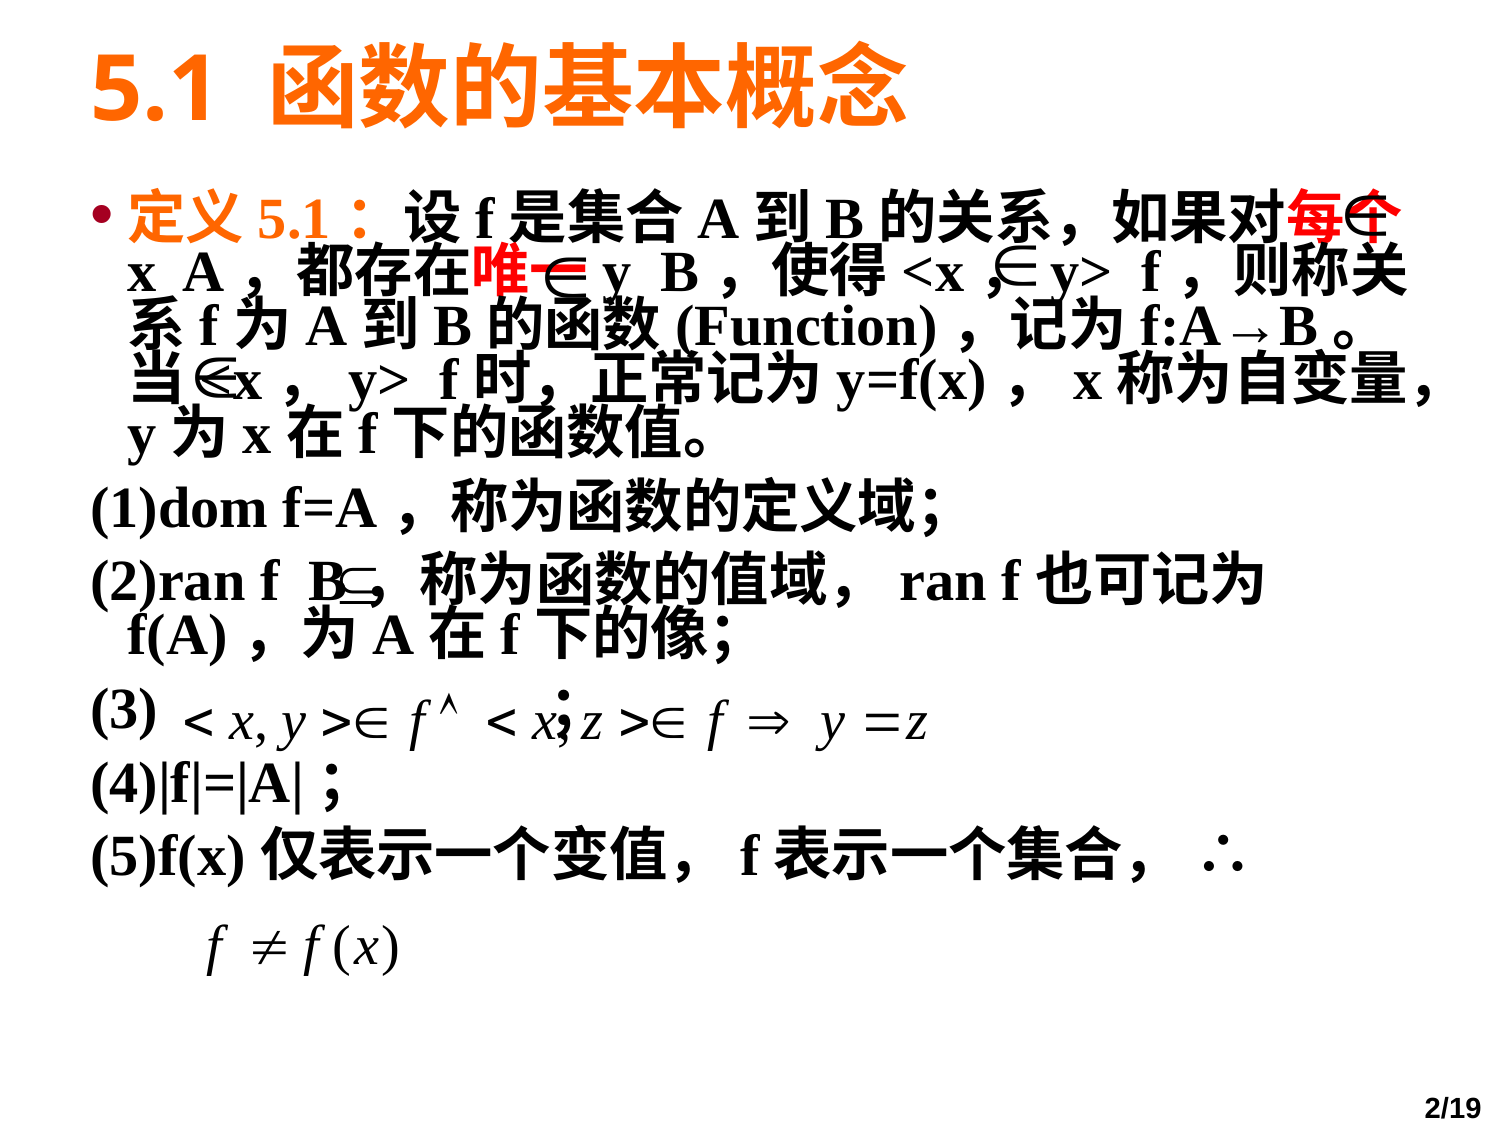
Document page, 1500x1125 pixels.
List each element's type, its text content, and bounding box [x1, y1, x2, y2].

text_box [1337, 187, 1401, 251]
list 定义5.1：设f是集合A到B的关系，如果对每个x A，都存在唯一y B，使得<x，y> f，则称关系f为A到B的函数(Function)，记为f:A→B。当<x，y> f时，正常记为y=f(x)，x称为自变量，y为x在f下的函数值。 (1)dom f=A，称为函数的定义域； (2)ran f B，称为函数的值域，ran f也可记为f(A)，为A在f下的像； (3) ； (4)|f|=|A|； (5)f(x)仅表示一个变值，f表示一个集合， ∴ [75, 187, 1425, 1088]
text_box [187, 349, 251, 413]
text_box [987, 237, 1051, 301]
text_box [324, 562, 388, 626]
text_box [187, 912, 409, 988]
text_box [174, 687, 940, 763]
title 5.1 函数的基本概念 [74, 37, 1426, 143]
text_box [537, 249, 601, 313]
